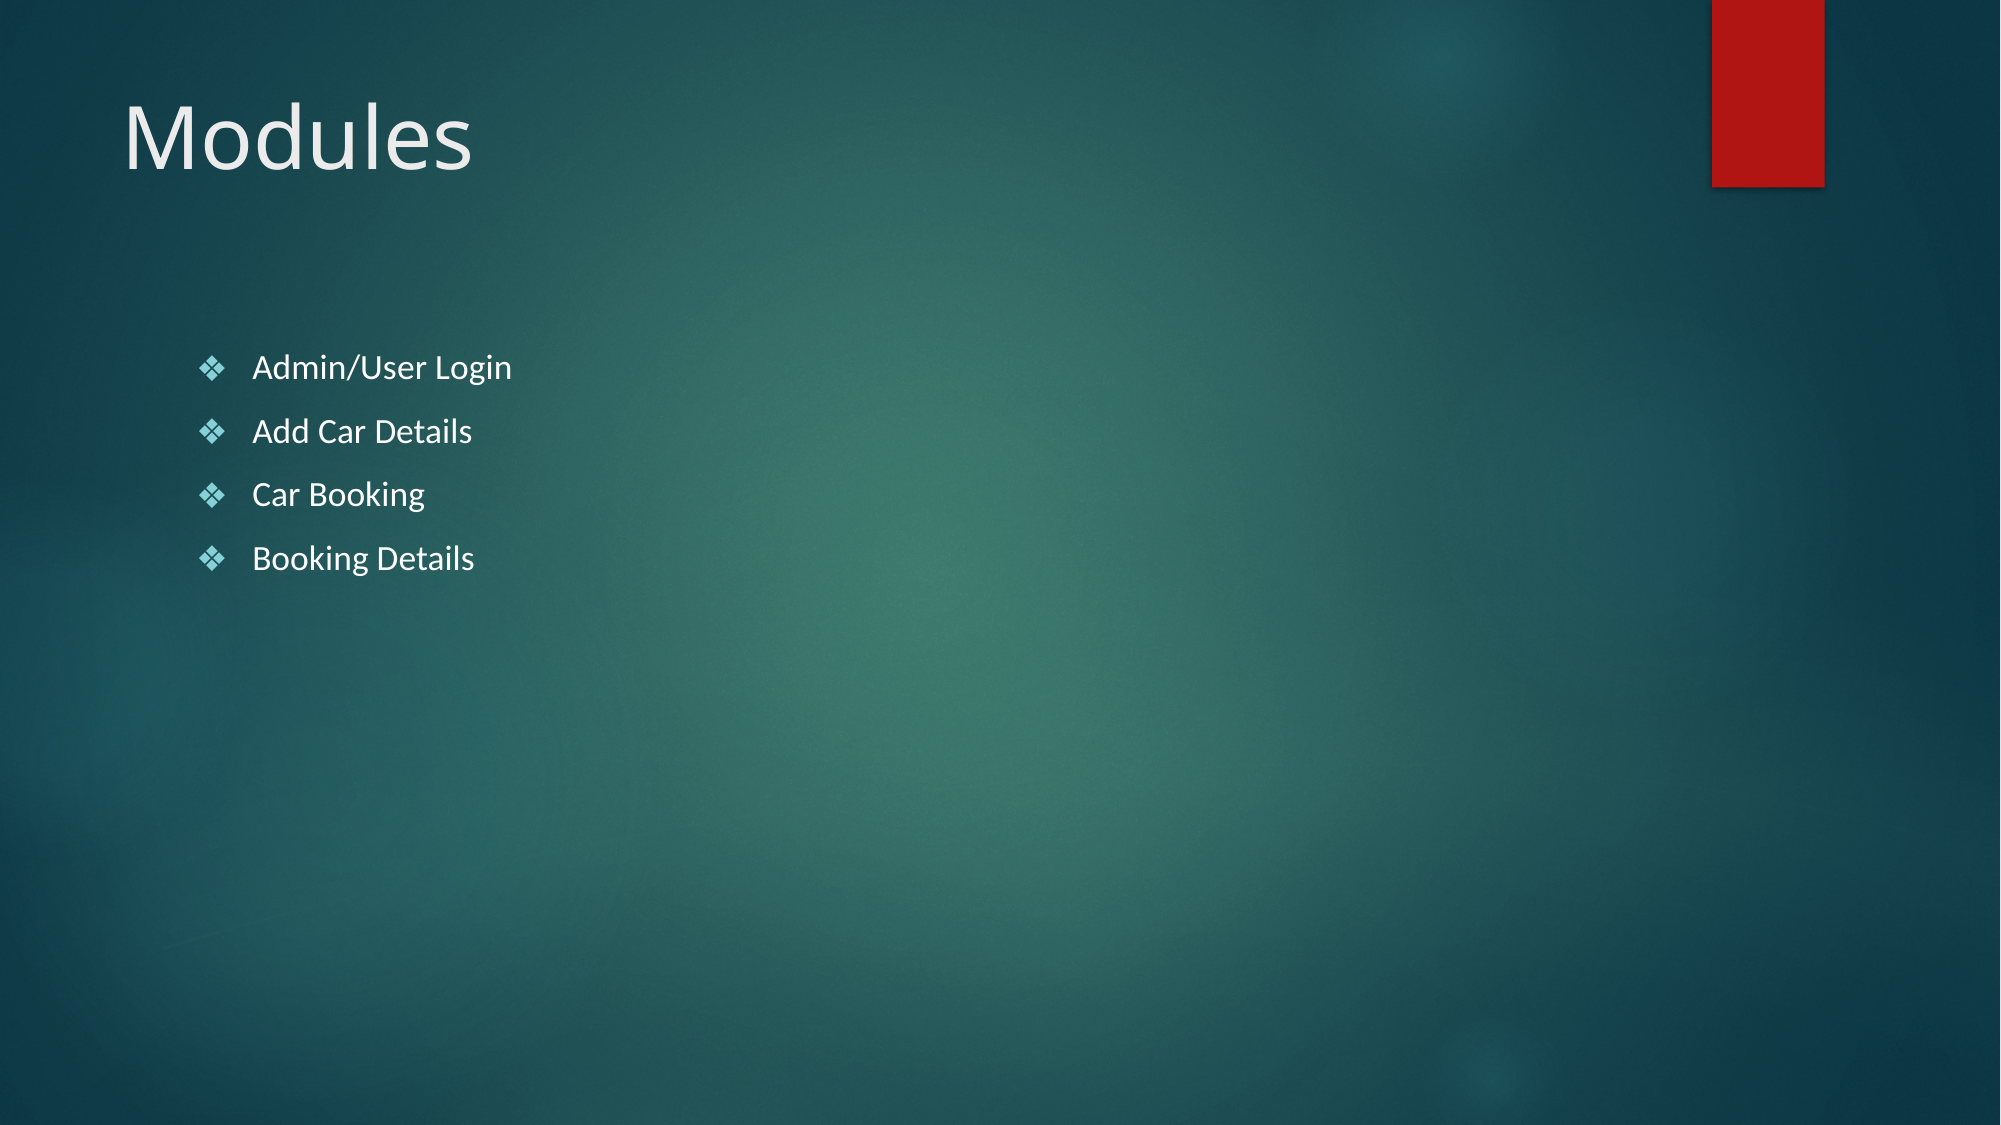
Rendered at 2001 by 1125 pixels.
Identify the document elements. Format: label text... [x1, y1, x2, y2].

title Modules [106, 74, 1649, 304]
picture [0, 0, 2001, 1125]
list Admin/User Login Add Car Details Car Booking Booking Details [181, 336, 1649, 1025]
